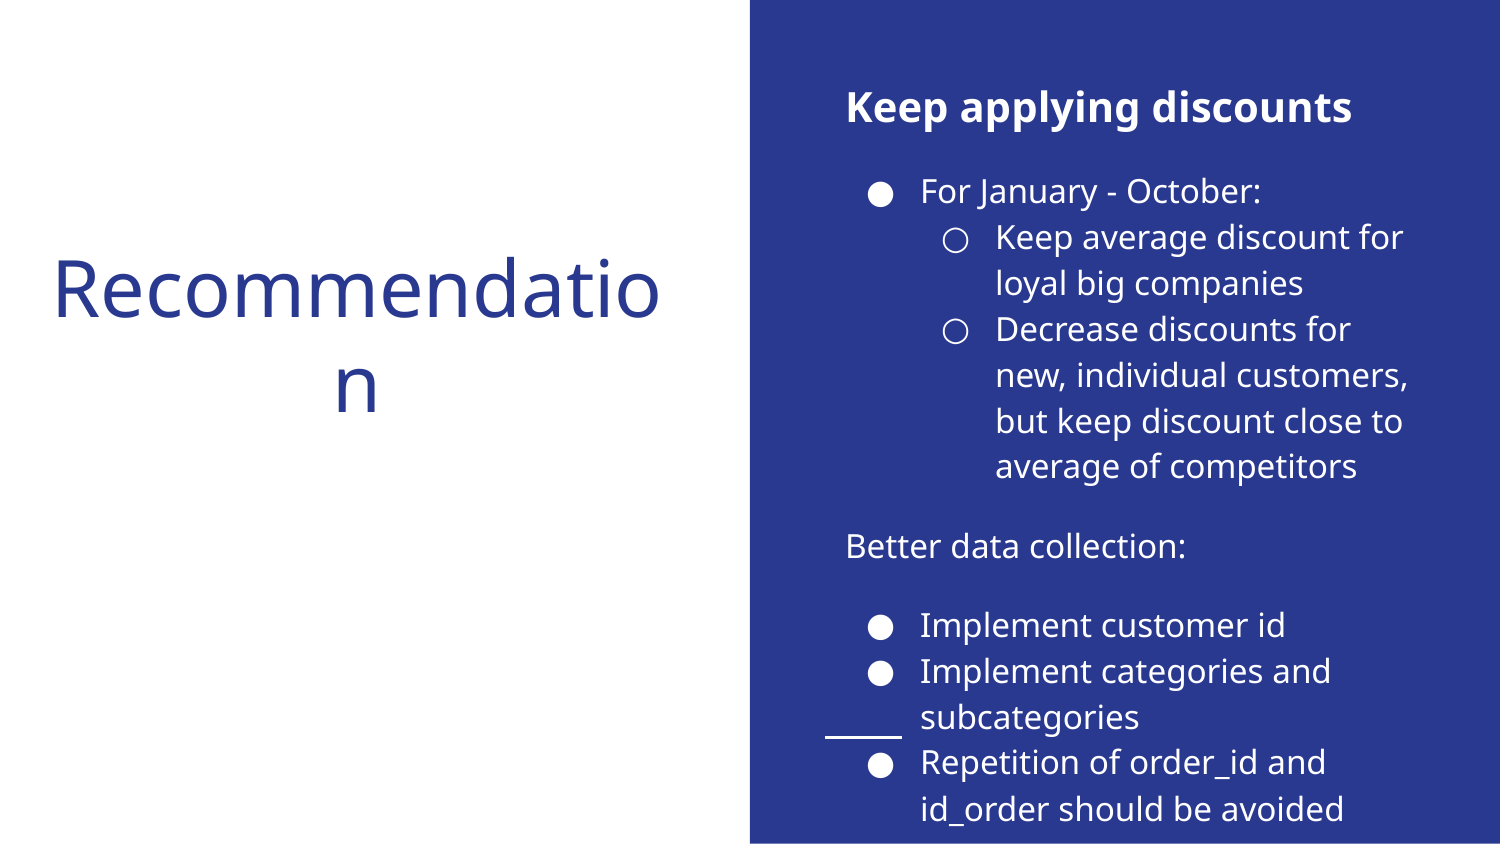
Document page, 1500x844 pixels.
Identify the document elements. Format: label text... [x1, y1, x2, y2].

title Recommendation [25, 186, 690, 444]
list Keep applying discounts For January - October: Keep average discount for loyal big companies Decrease discounts for new, individual customers, but keep discount close to average of competitors Better data collection: Implement customer id Implement categories and subcategories Repetition of order_id and id_order should be avoided [830, 0, 1440, 844]
